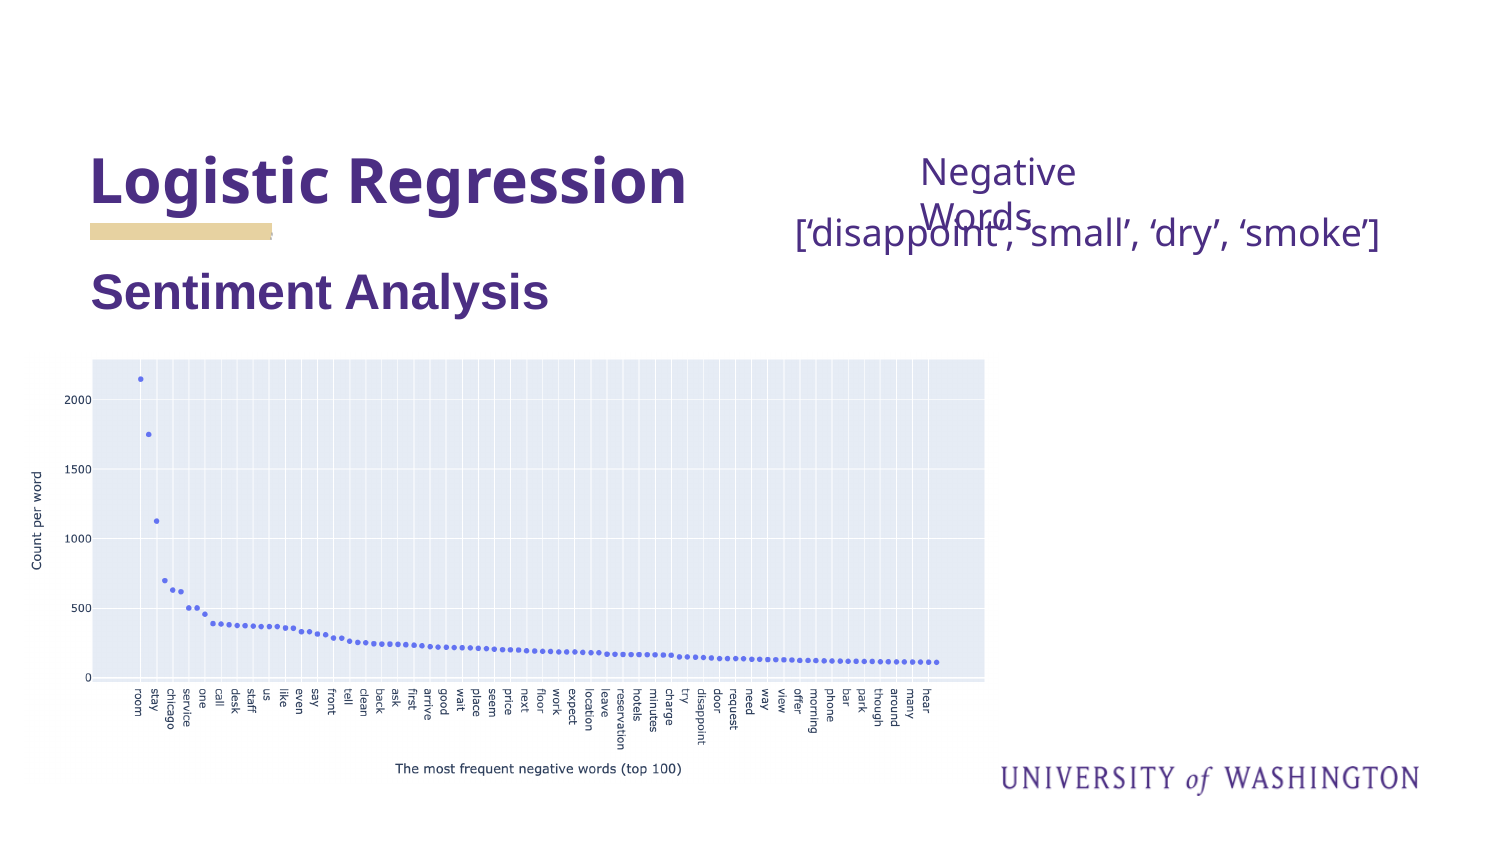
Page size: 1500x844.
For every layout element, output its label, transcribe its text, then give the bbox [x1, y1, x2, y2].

text_box Sentiment Analysis [75, 259, 1419, 327]
text_box [‘disappoint’, ‘small’, ‘dry’, ‘smoke’] [767, 201, 1398, 262]
picture [24, 351, 1000, 784]
picture [90, 224, 273, 240]
picture [1001, 766, 1419, 796]
text_box Negative Words [892, 140, 1215, 246]
title Logistic Regression [73, 60, 1419, 224]
